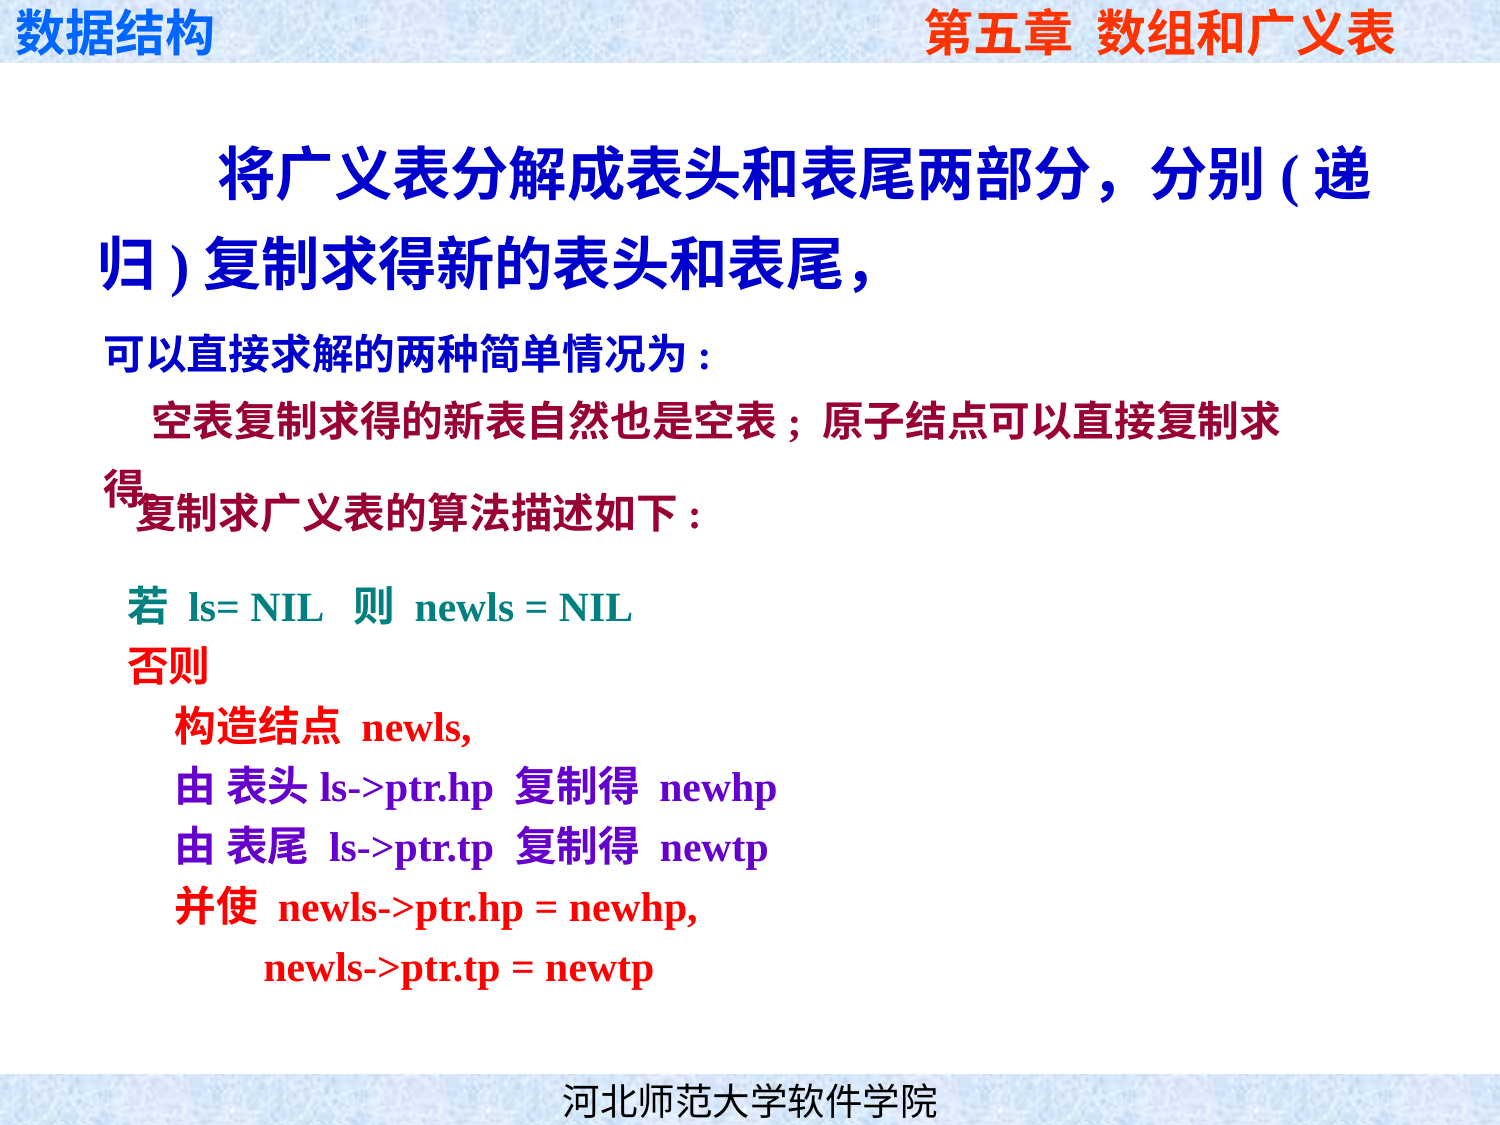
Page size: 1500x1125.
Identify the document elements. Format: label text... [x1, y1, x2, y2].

text_box 可以直接求解的两种简单情况为: 空表复制求得的新表自然也是空表; 原子结点可以直接复制求得。 [88, 302, 1365, 520]
text_box 将广义表分解成表头和表尾两部分，分别(递归)复制求得新的表头和表尾， [83, 90, 1471, 305]
text_box 复制求广义表的算法描述如下: [120, 520, 717, 545]
picture [0, 1074, 1500, 1125]
text_box 若 ls= NIL 则 newls = NIL 否则 构造结点 newls, 由 表头ls->ptr.hp 复制得 newhp 由 表尾 ls->ptr.tp 复制得 newtp 并使 newls->ptr.hp = newhp, newls->ptr.tp = newtp [112, 562, 1293, 998]
picture [0, 0, 1500, 63]
